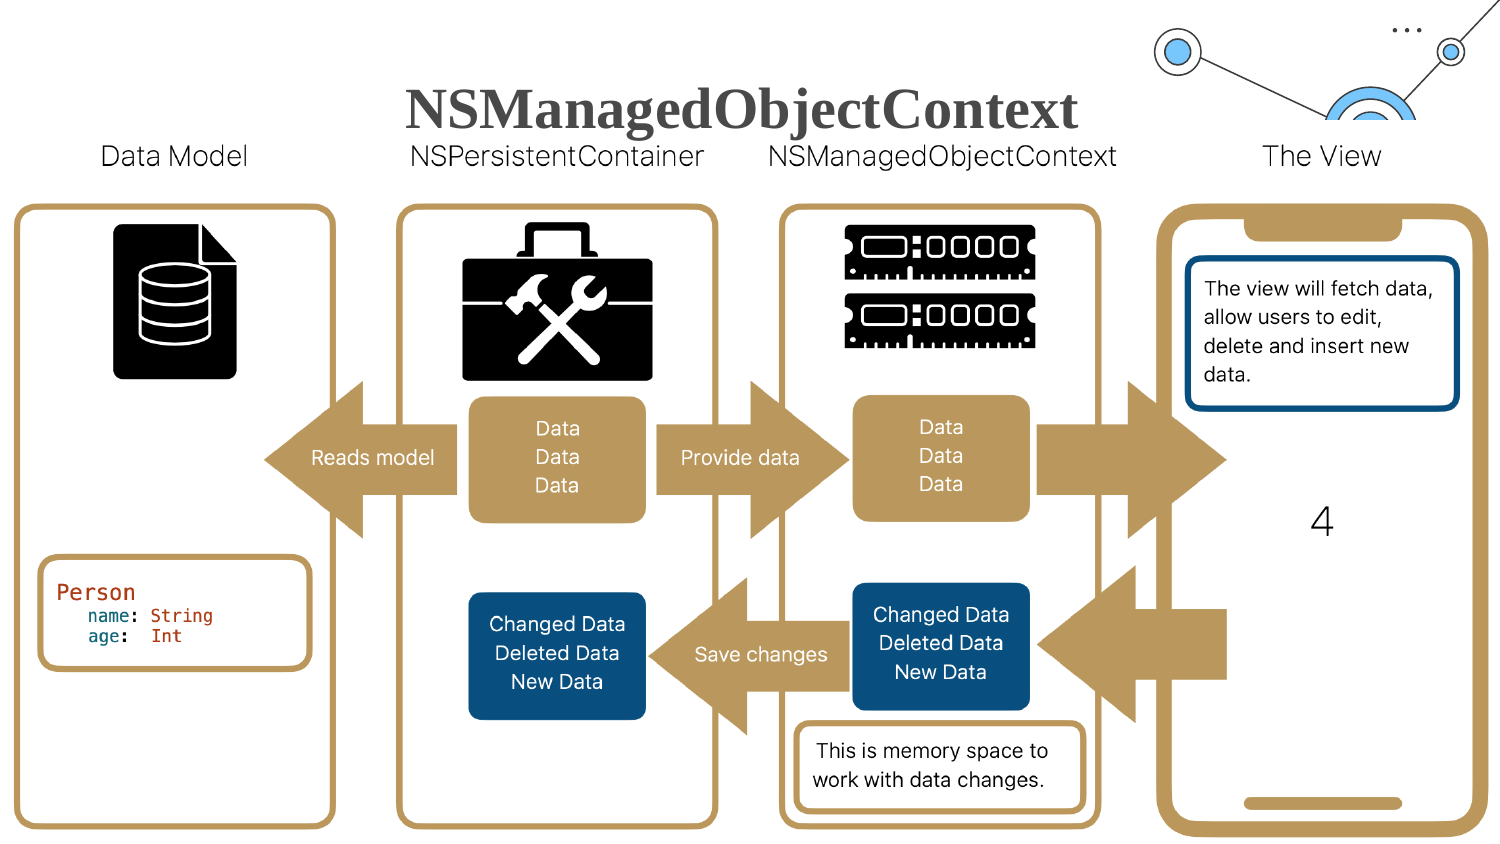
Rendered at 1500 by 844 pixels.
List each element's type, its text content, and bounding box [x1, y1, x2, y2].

title NSManagedObjectContext [0, 55, 1500, 120]
picture [0, 120, 1500, 844]
